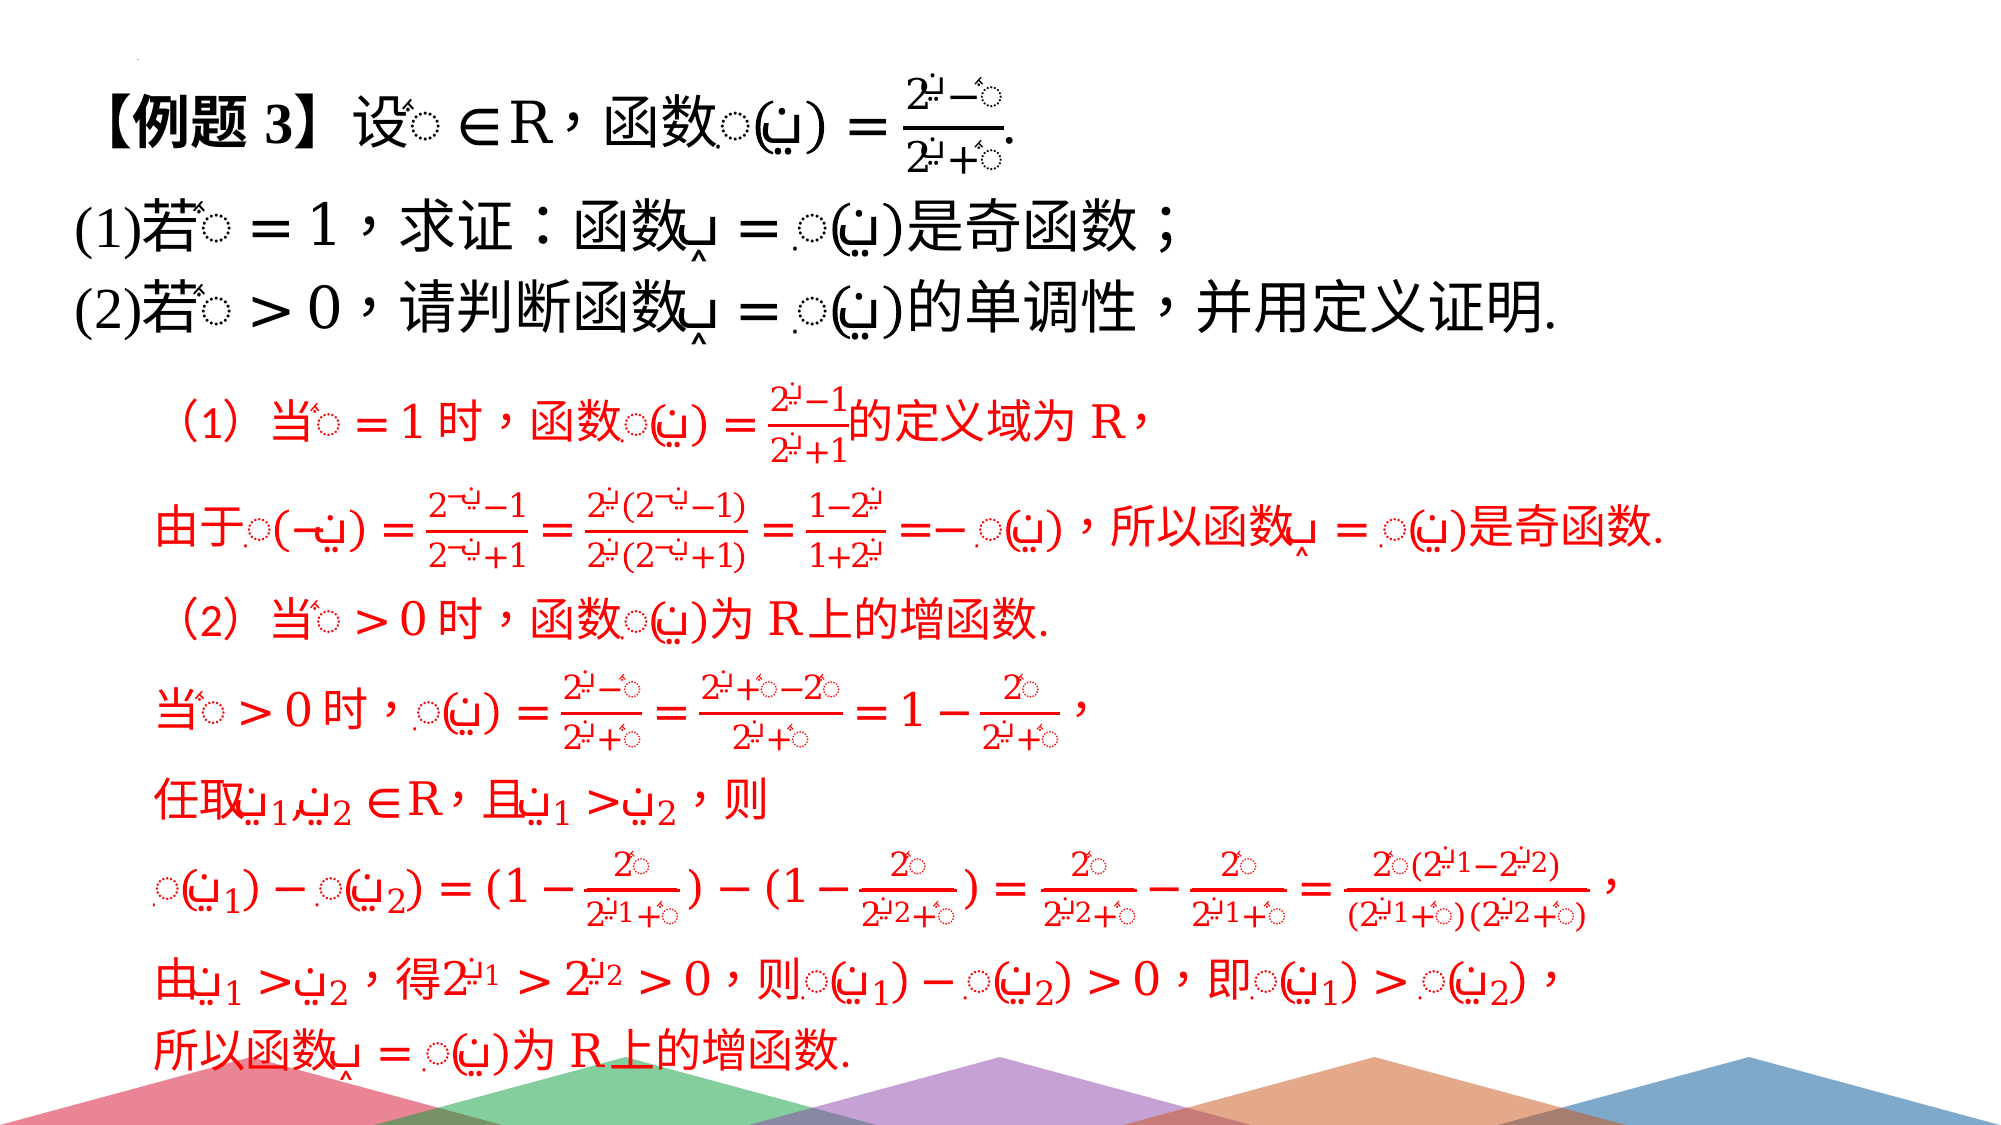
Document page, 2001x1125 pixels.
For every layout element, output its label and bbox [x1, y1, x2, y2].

text_box [1926, 1104, 2000, 1125]
text_box [153, 367, 1926, 1125]
text_box [0, 1083, 153, 1125]
text_box [74, 60, 1910, 432]
